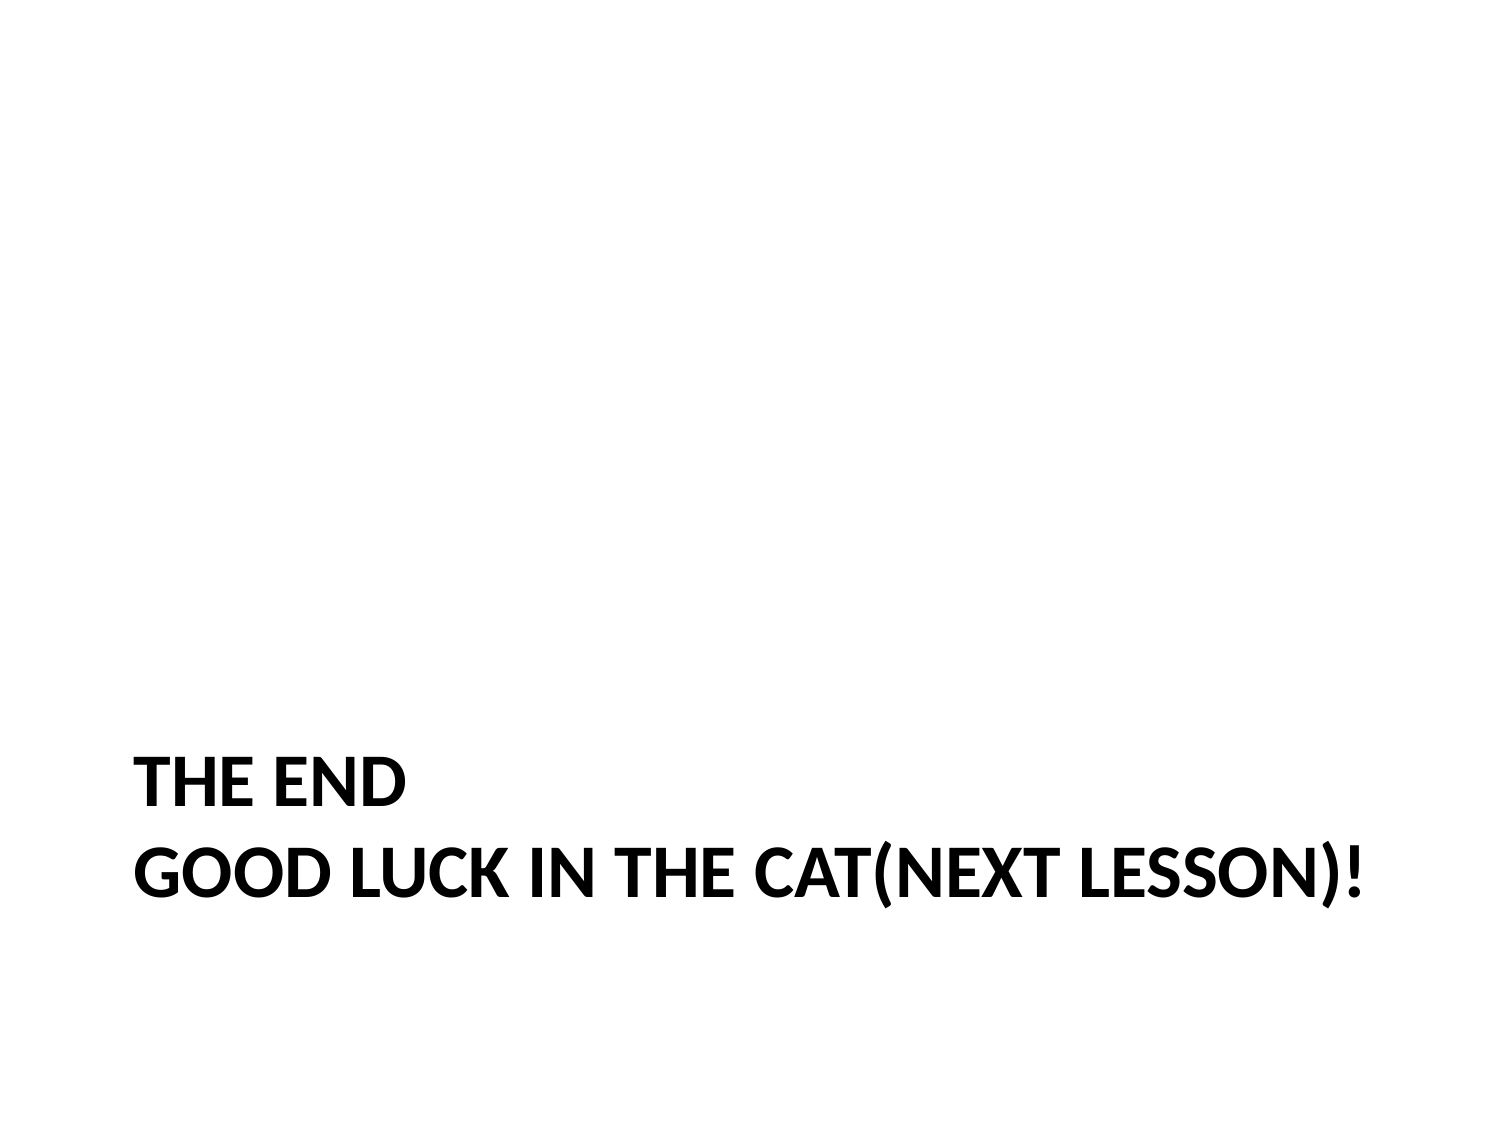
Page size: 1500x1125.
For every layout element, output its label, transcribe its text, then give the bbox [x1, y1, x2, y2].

title The end good luck in the cat(next lesson)! [118, 722, 1394, 947]
